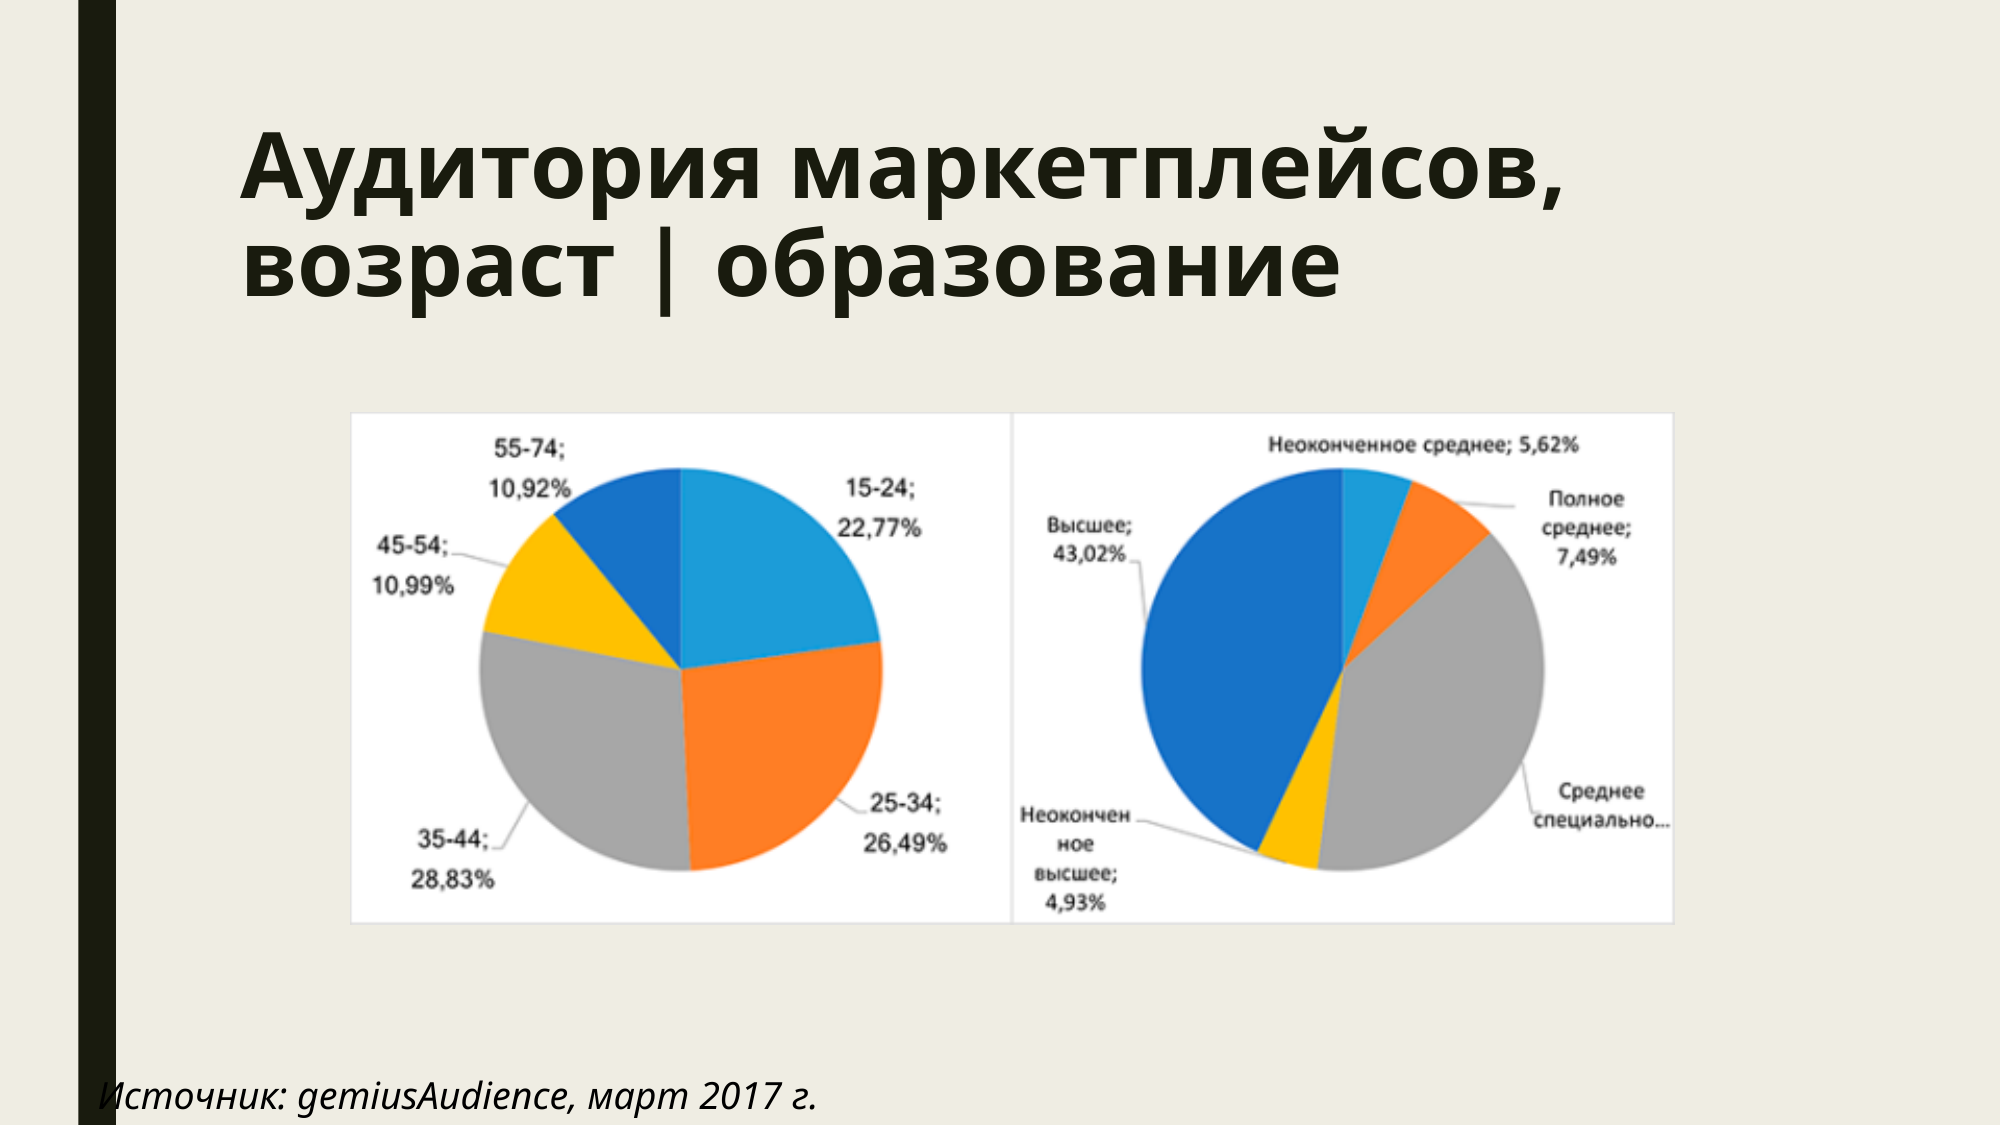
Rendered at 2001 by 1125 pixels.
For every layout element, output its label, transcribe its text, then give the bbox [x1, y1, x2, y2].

text_box Источник: gemiusAudience, март 2017 г. [82, 1064, 835, 1125]
title Аудитория маркетплейсов, возраст | образование [225, 112, 1800, 357]
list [349, 412, 1676, 925]
